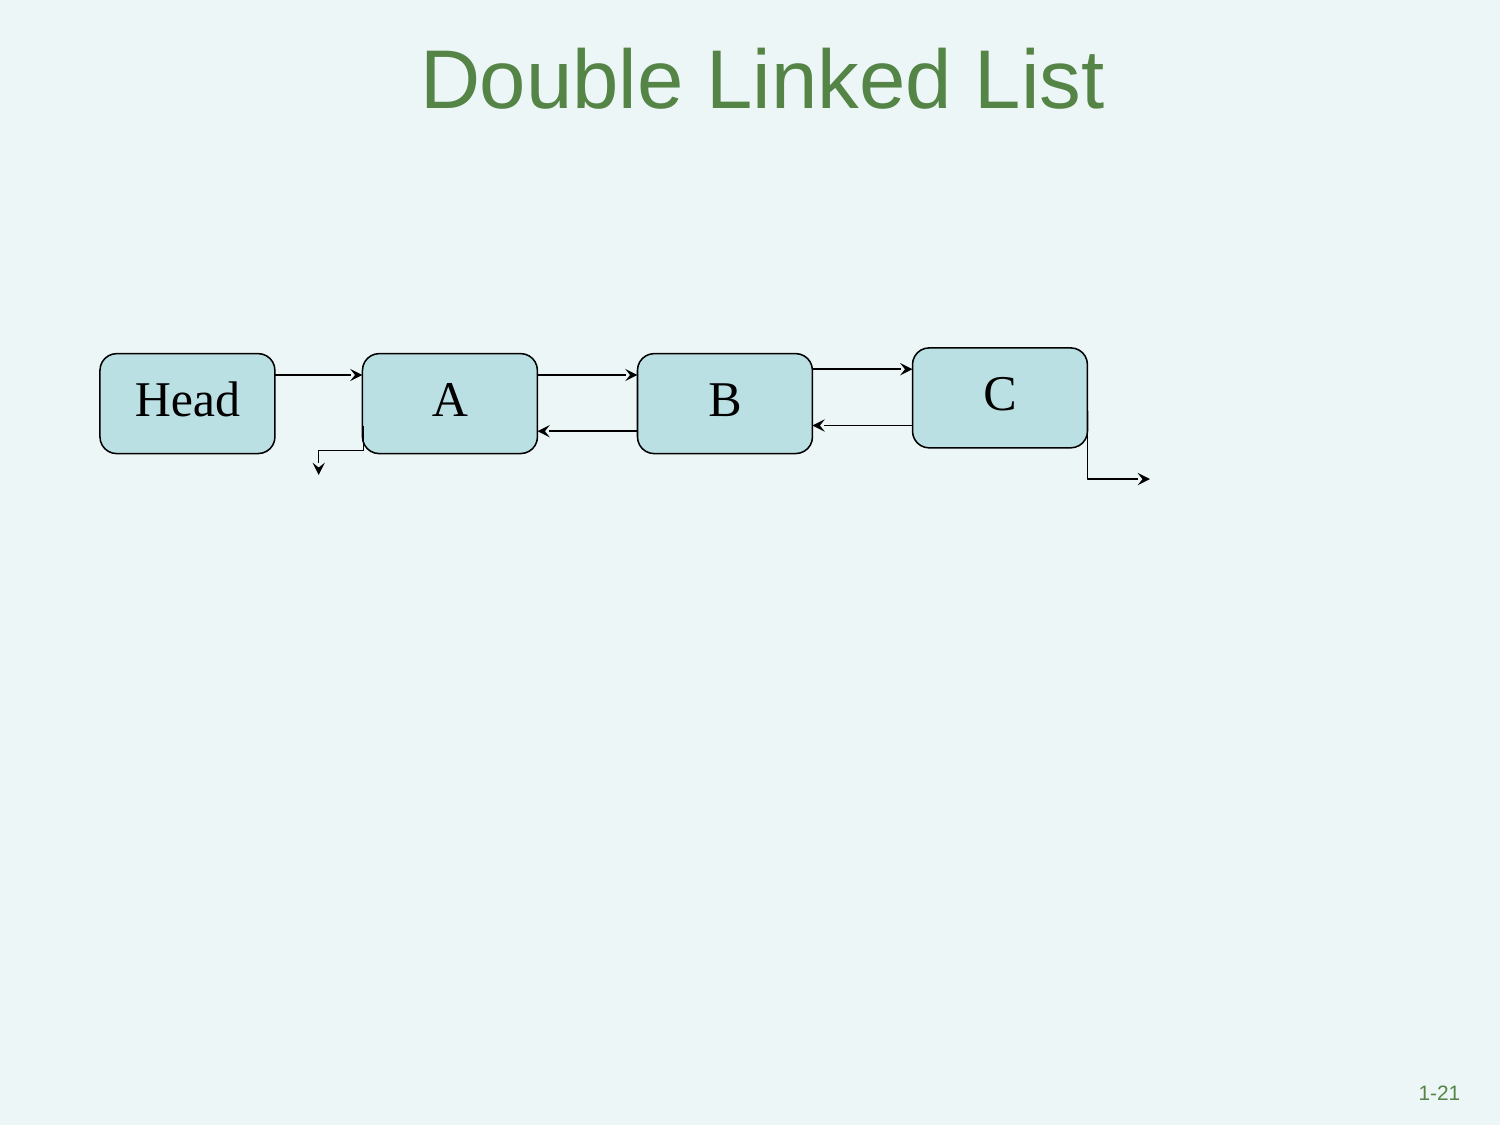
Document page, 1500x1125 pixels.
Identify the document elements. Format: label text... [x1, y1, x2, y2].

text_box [1087, 416, 1151, 480]
text_box B [637, 353, 813, 454]
text_box Head [99, 353, 275, 454]
title Double Linked List [50, 37, 1475, 113]
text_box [316, 427, 366, 474]
text_box C [912, 347, 1088, 448]
text_box A [362, 353, 538, 454]
text_box 1-‹#› [1162, 1062, 1475, 1113]
